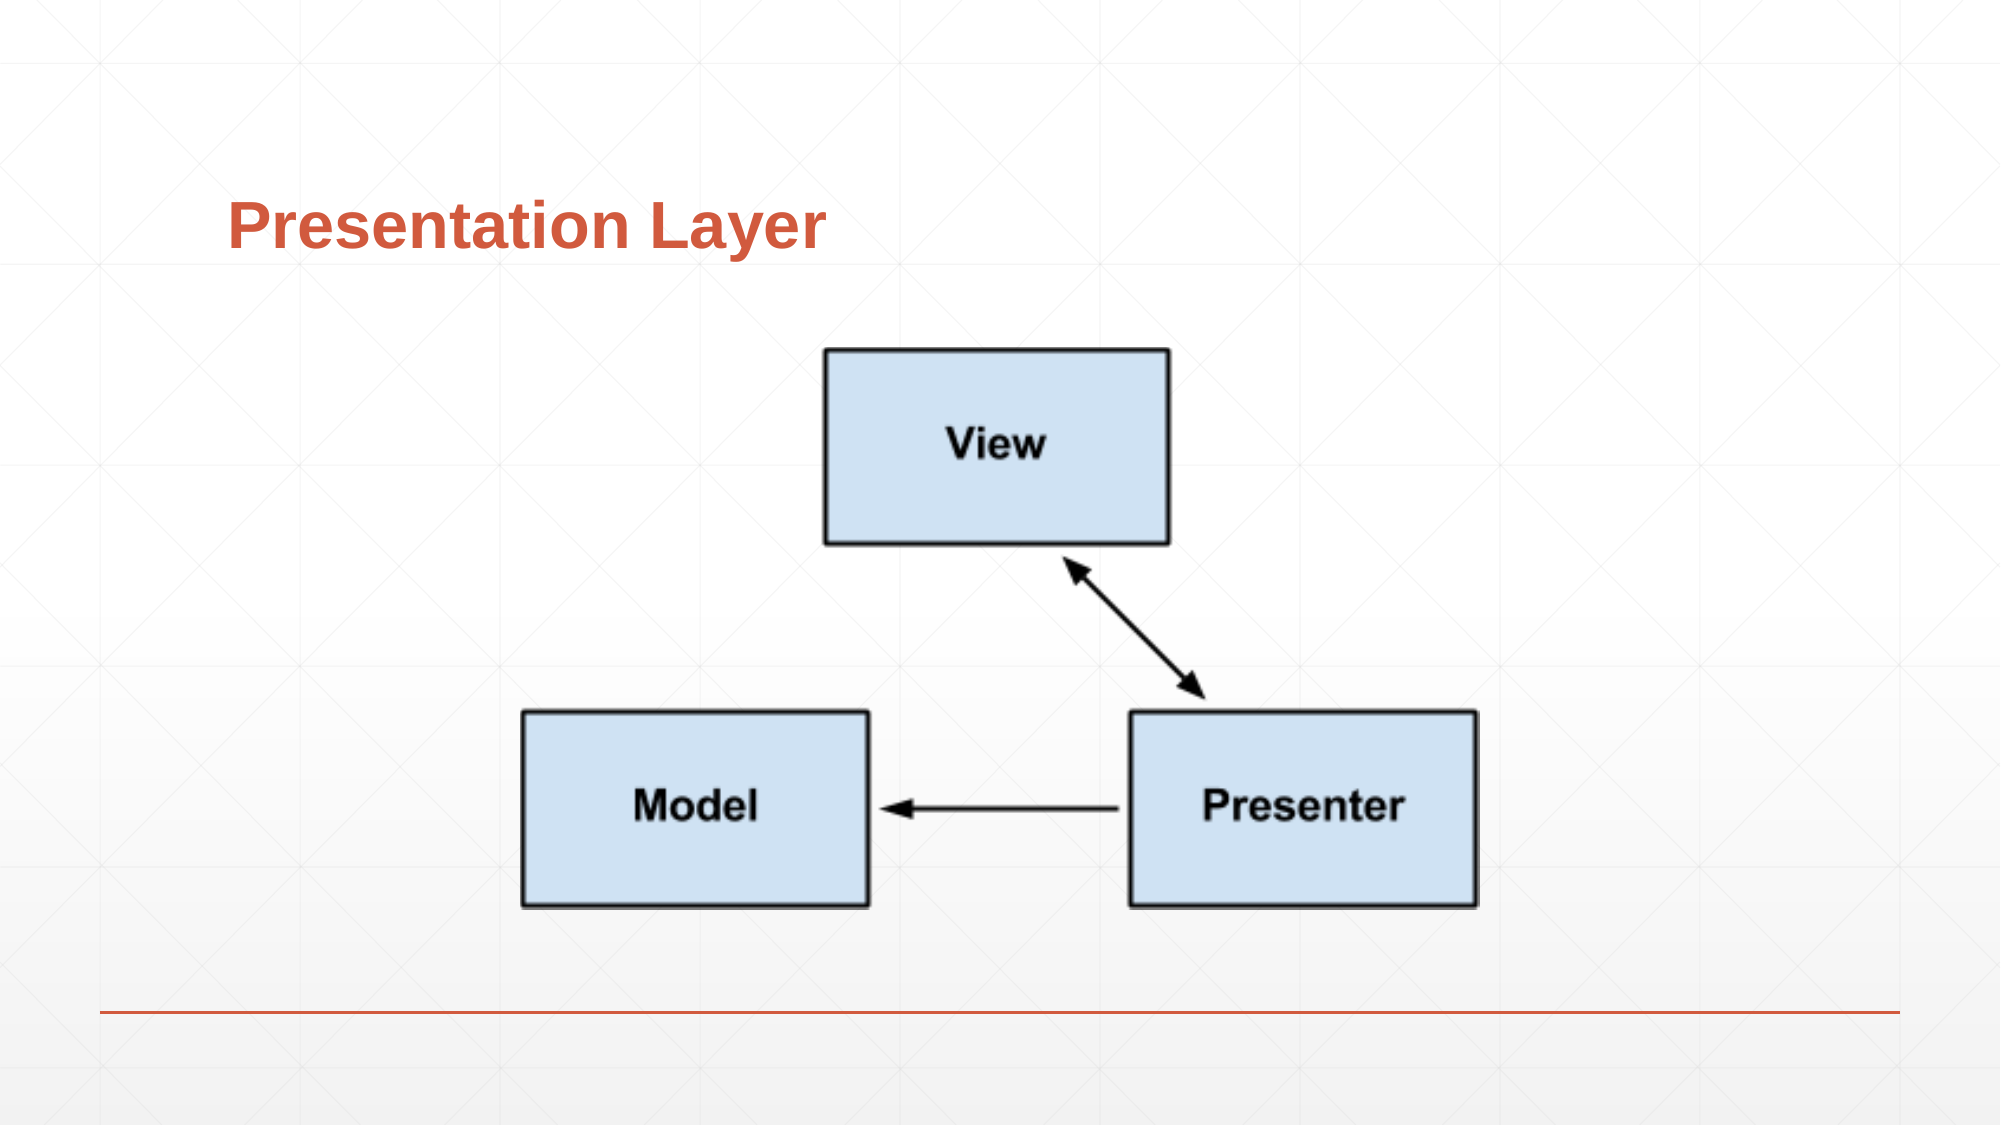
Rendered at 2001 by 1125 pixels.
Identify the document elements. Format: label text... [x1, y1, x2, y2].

title Presentation Layer [212, 82, 1788, 271]
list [520, 347, 1480, 910]
